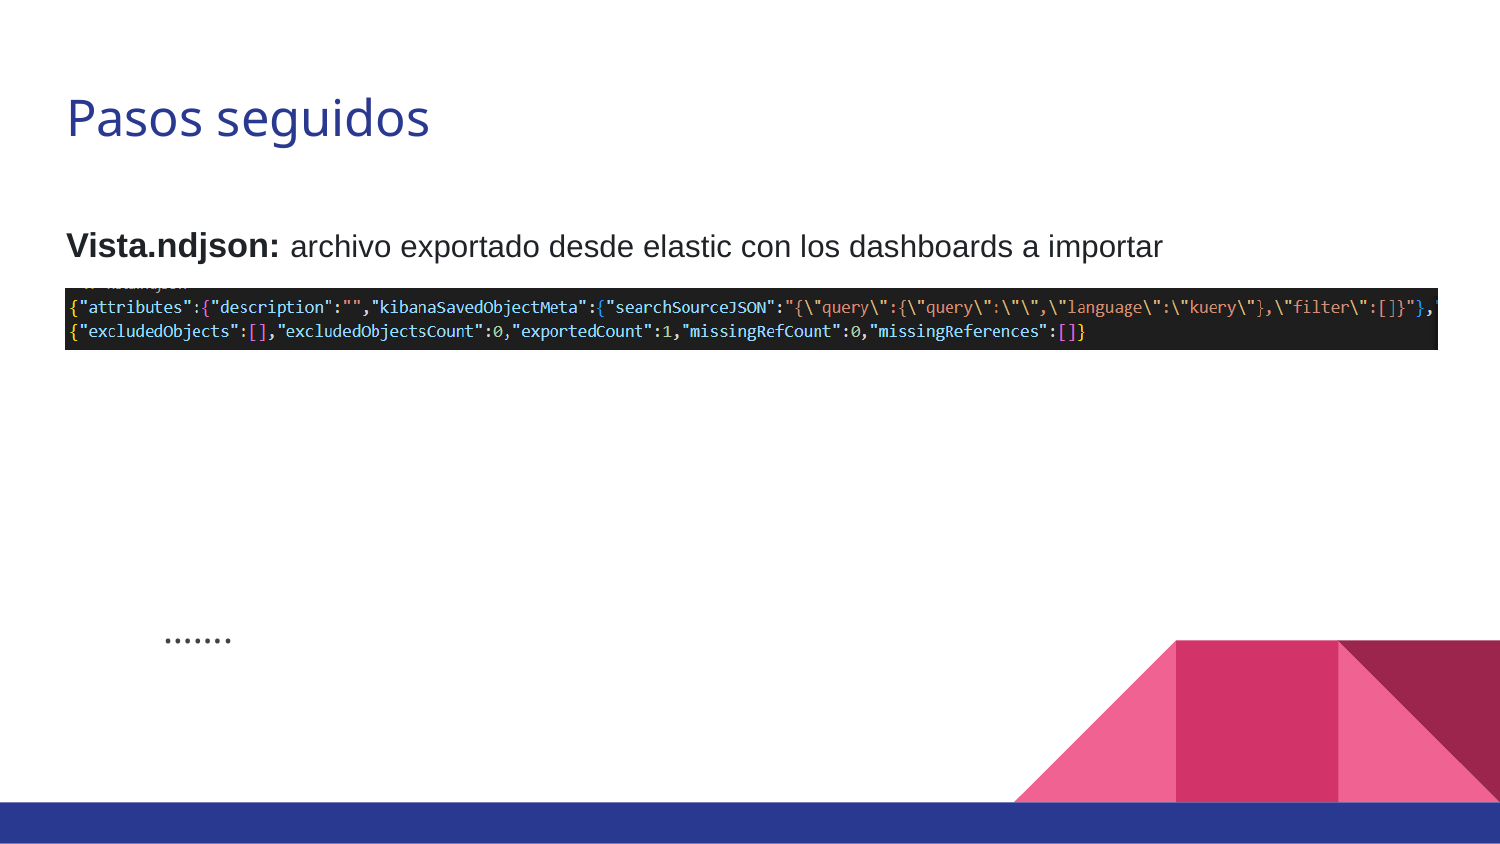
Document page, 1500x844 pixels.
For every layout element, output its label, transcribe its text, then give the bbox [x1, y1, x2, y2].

title Pasos seguidos [51, 67, 1449, 167]
list Vista.ndjson: archivo exportado desde elastic con los dashboards a importar ……. [51, 201, 1449, 750]
picture [64, 287, 1438, 350]
